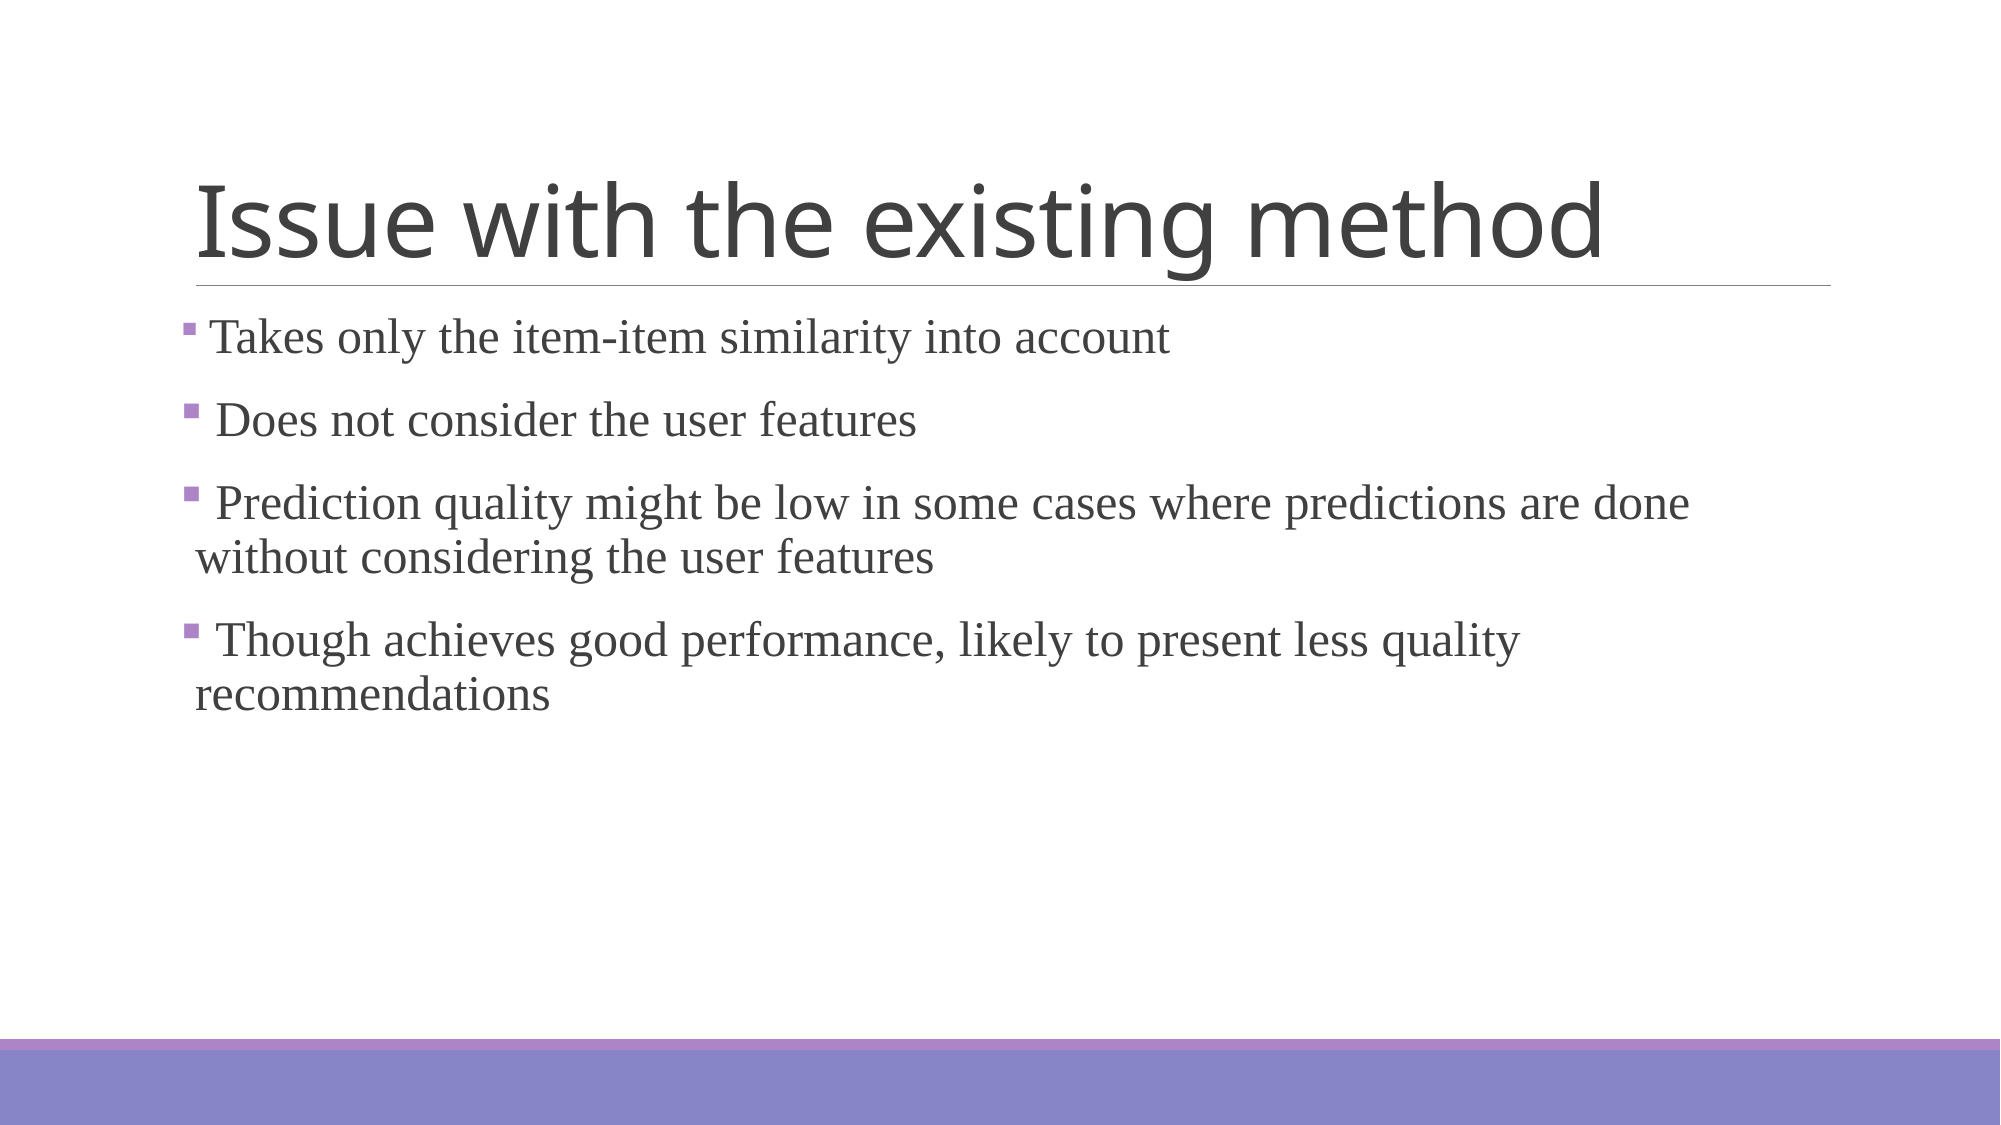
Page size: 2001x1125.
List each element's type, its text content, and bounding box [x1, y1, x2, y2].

list Takes only the item-item similarity into account Does not consider the user features Prediction quality might be low in some cases where predictions are done without considering the user features Though achieves good performance, likely to present less quality recommendations [180, 302, 1830, 963]
title Issue with the existing method [180, 47, 1830, 285]
